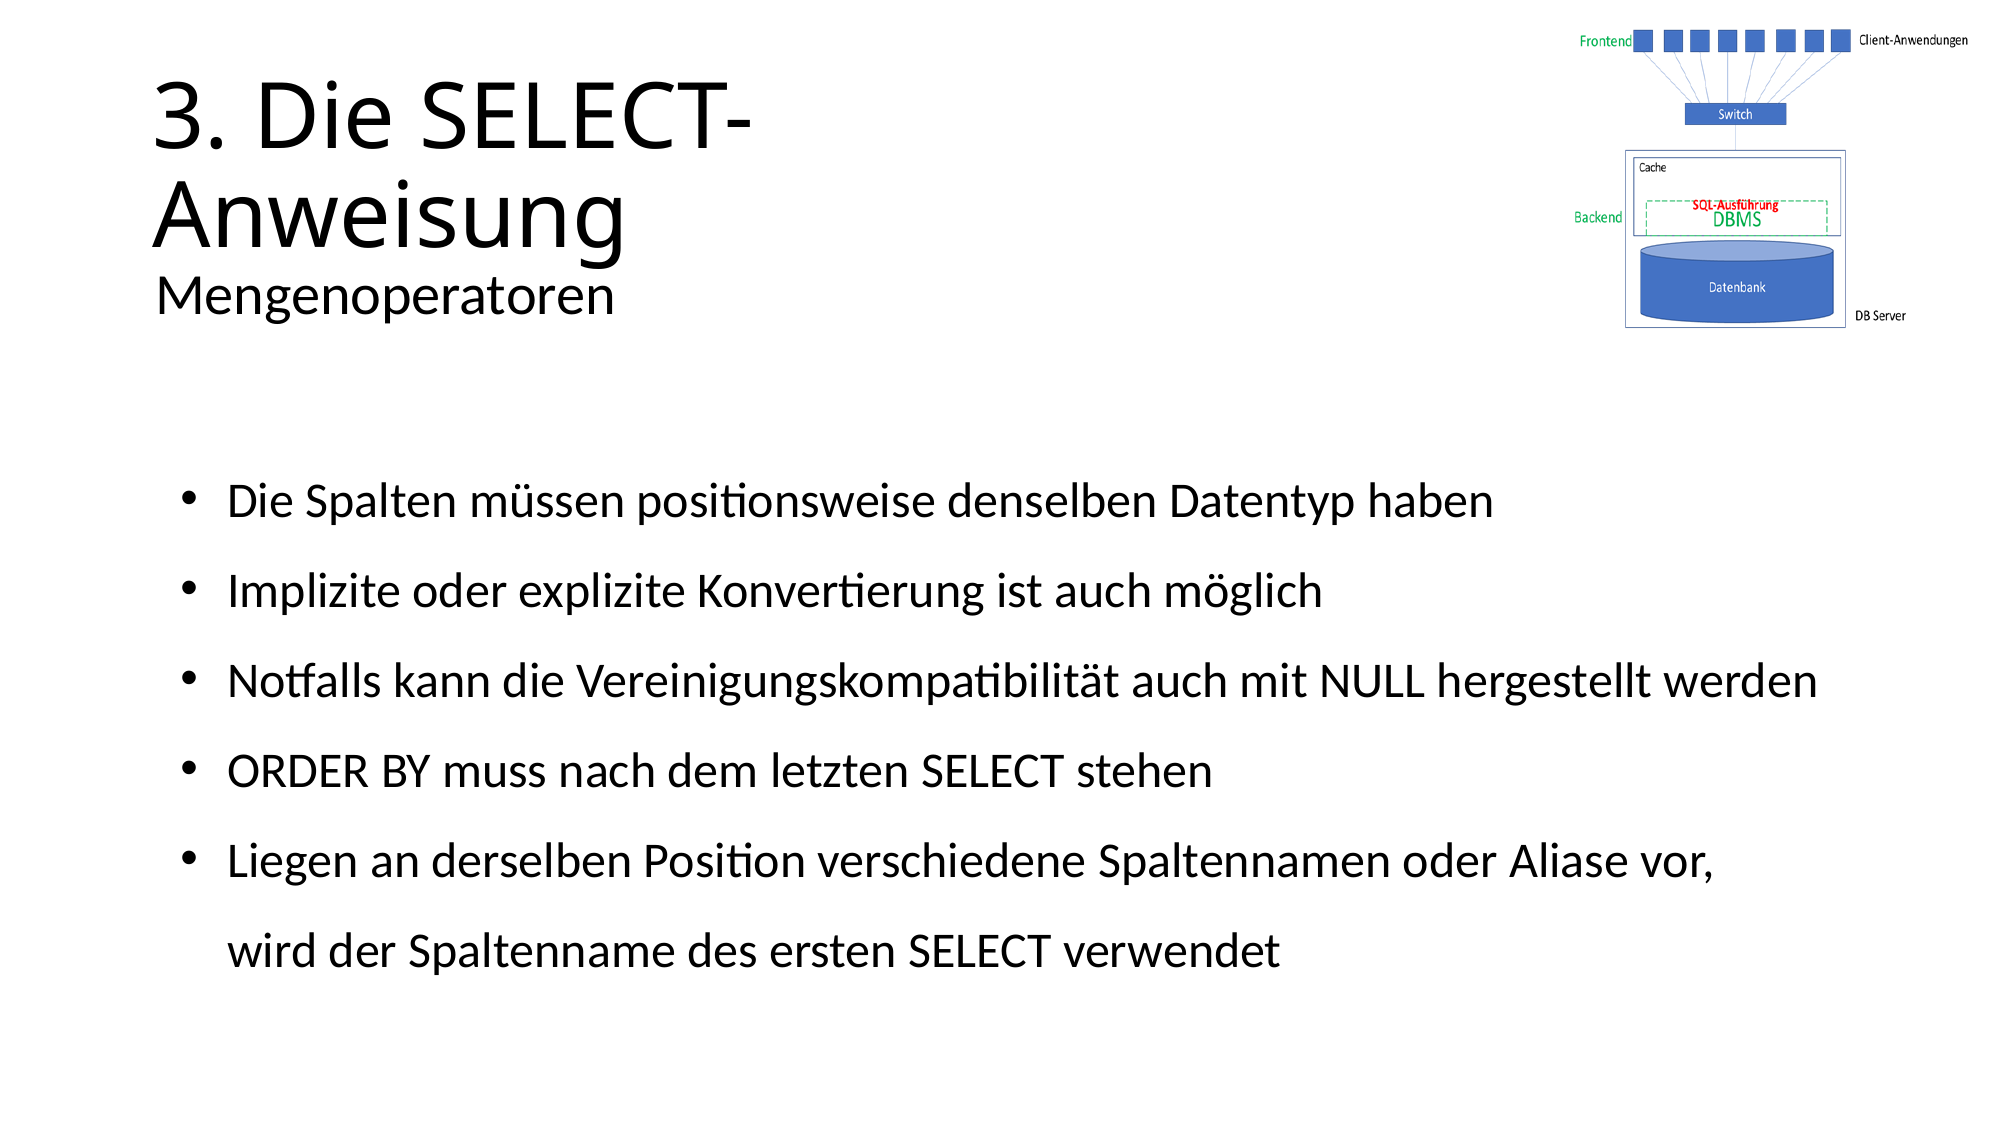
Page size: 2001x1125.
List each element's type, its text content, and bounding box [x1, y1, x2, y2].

title 3. Die SELECT-Anweisung [137, 59, 1227, 278]
text_box Mengenoperatoren [140, 249, 632, 334]
text_box Die Spalten müssen positionsweise denselben Datentyp haben Implizite oder explizite Konvertierung ist auch möglich Notfalls kann die Vereinigungskompatibilität auch mit NULL hergestellt werden ORDER BY muss nach dem letzten SELECT stehen Liegen an derselben Position verschiedene Spaltennamen oder Aliase vor, wird der Spaltenname des ersten SELECT verwendet [165, 430, 1835, 985]
picture [1565, 25, 1976, 335]
